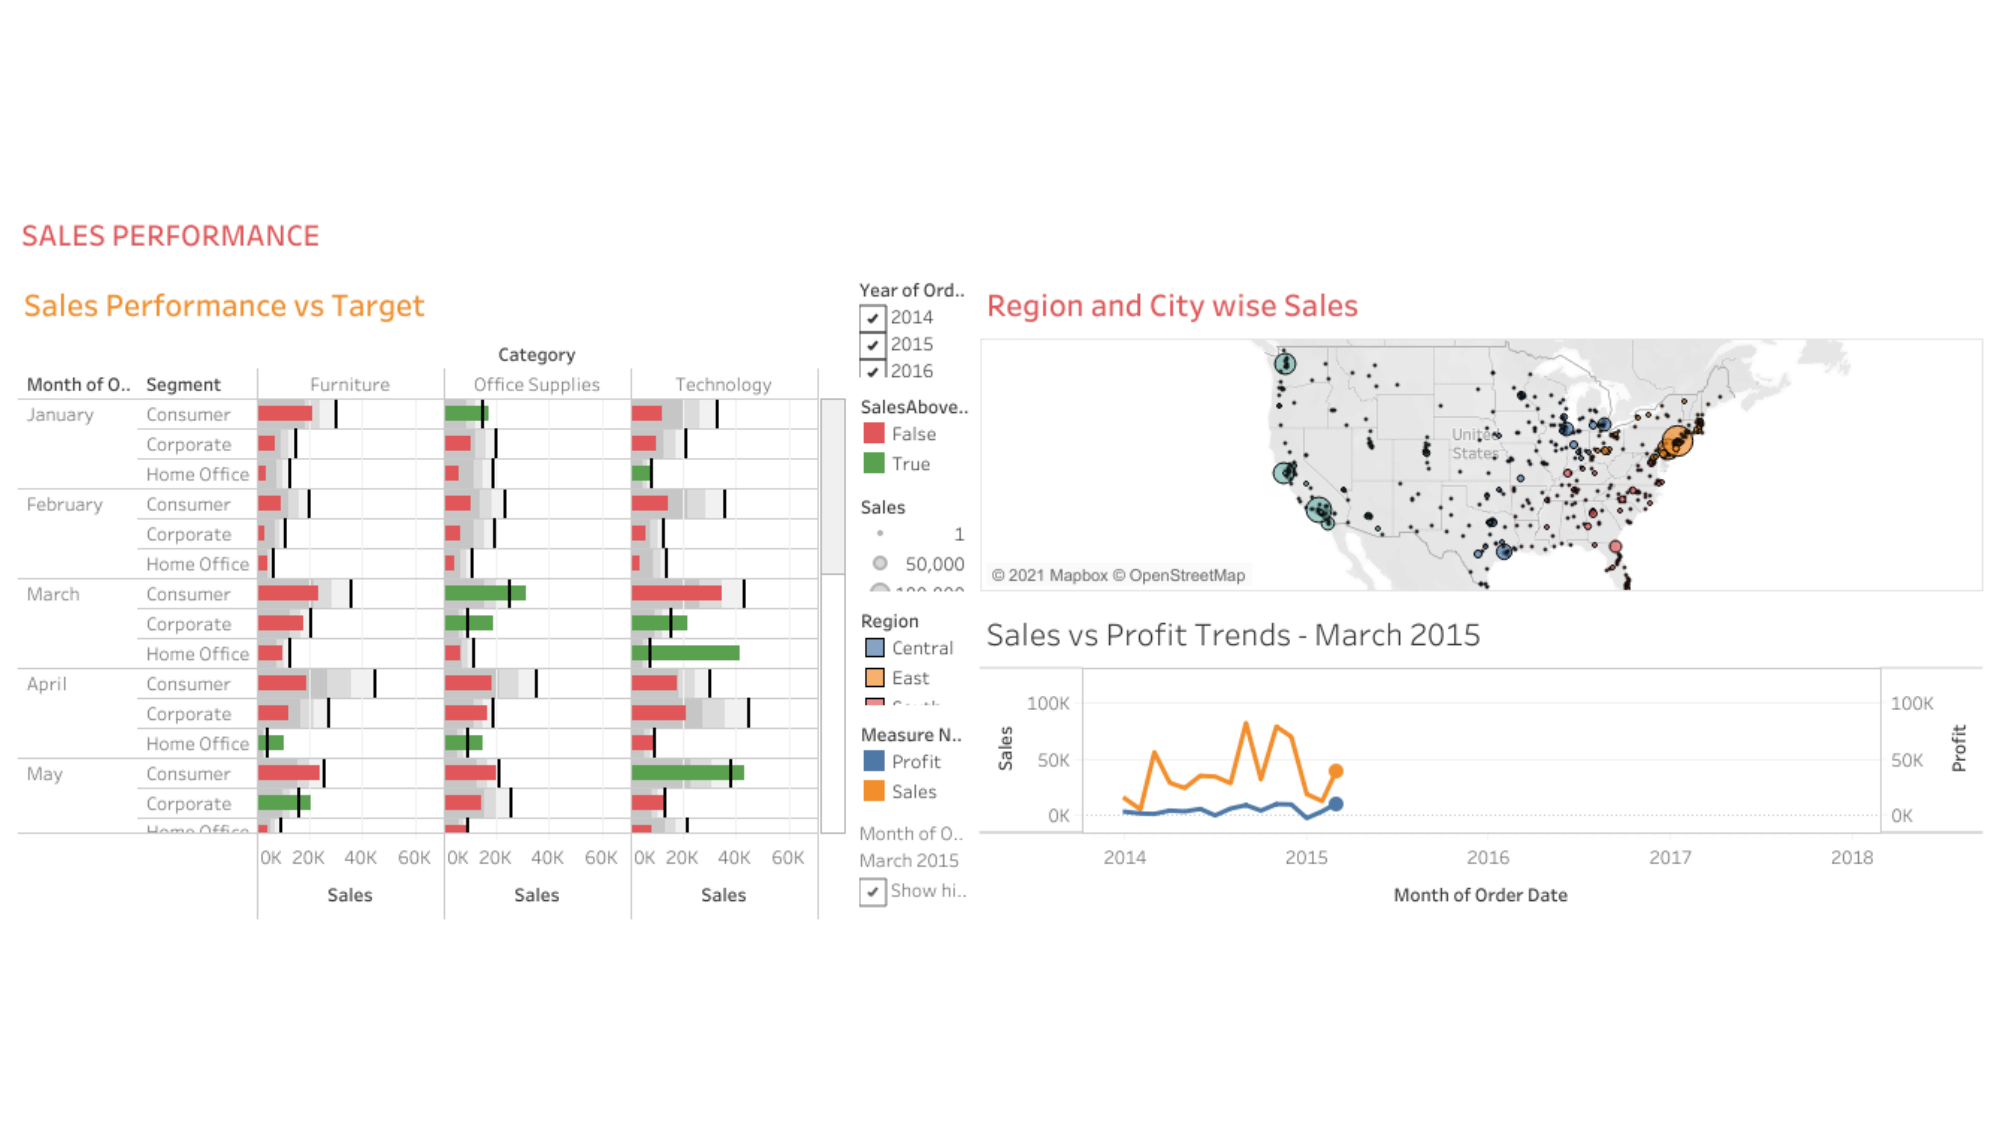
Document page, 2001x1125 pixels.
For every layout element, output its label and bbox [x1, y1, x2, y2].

picture [0, 189, 2000, 936]
